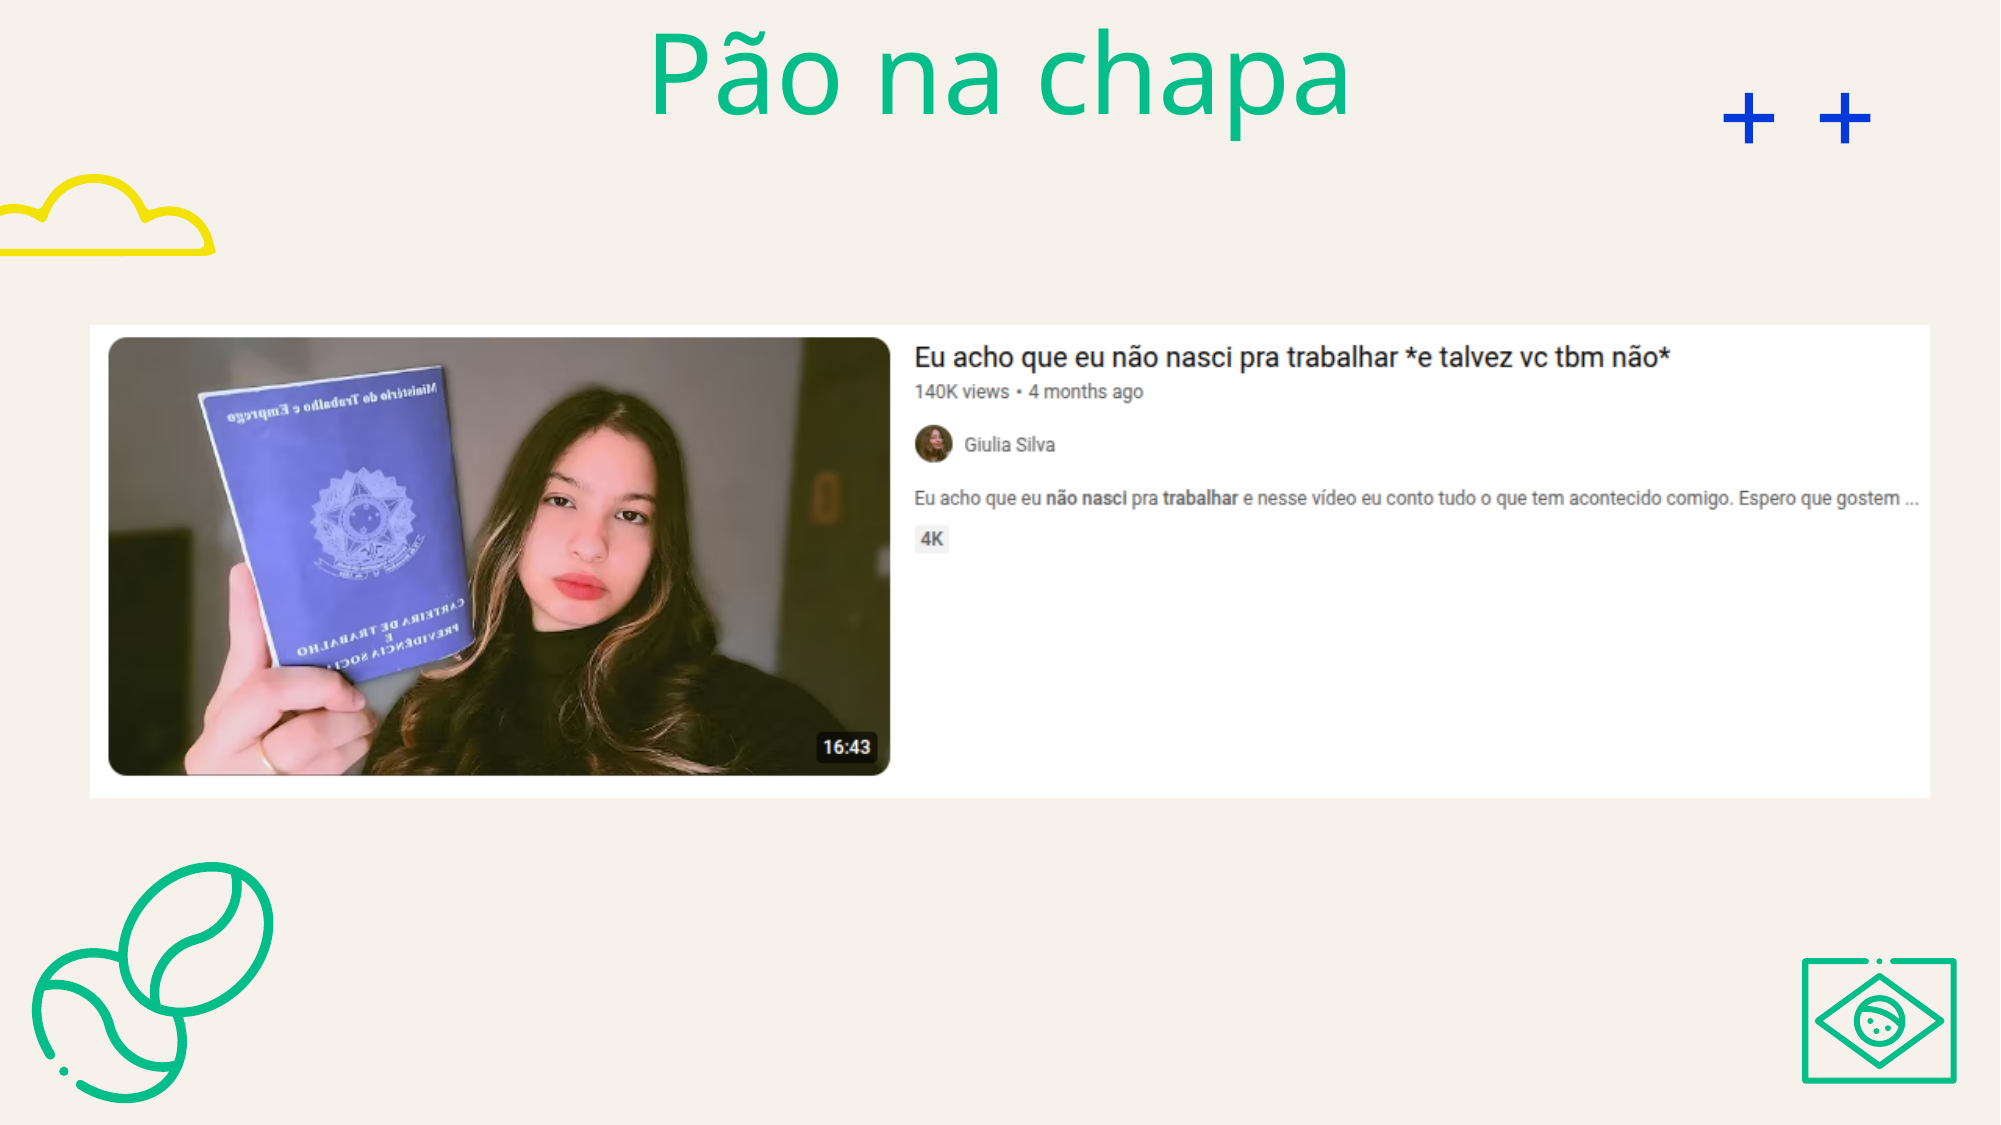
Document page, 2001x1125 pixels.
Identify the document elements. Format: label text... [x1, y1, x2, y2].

title Pão na chapa [156, 2, 1844, 139]
picture [90, 325, 1930, 799]
